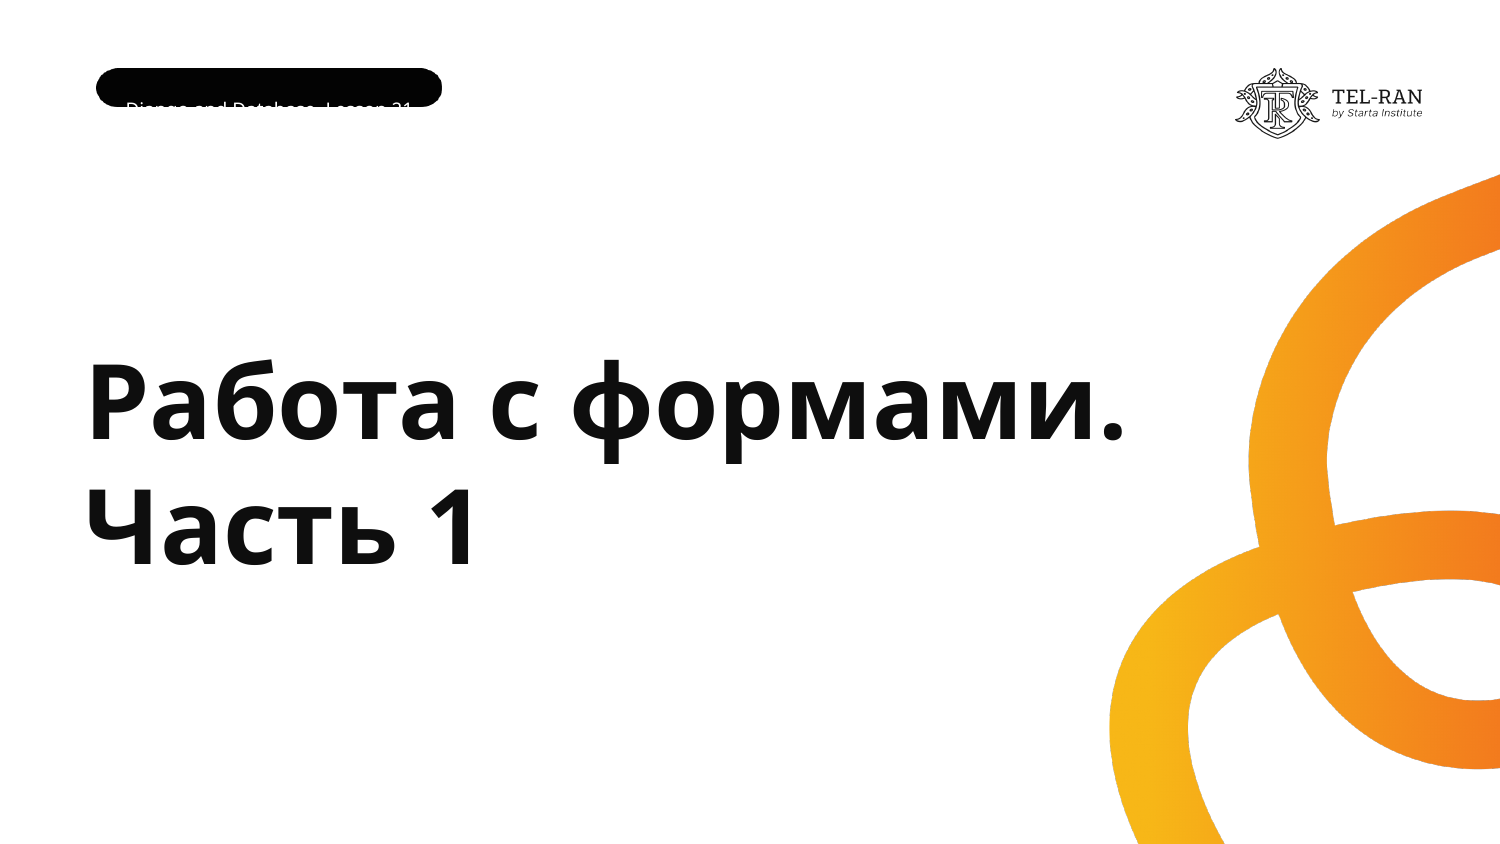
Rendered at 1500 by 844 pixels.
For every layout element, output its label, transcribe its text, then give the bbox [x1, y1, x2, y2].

picture [96, 68, 442, 107]
picture [882, 2, 1500, 843]
text_box Работа с формами. Часть 1 [84, 335, 877, 604]
